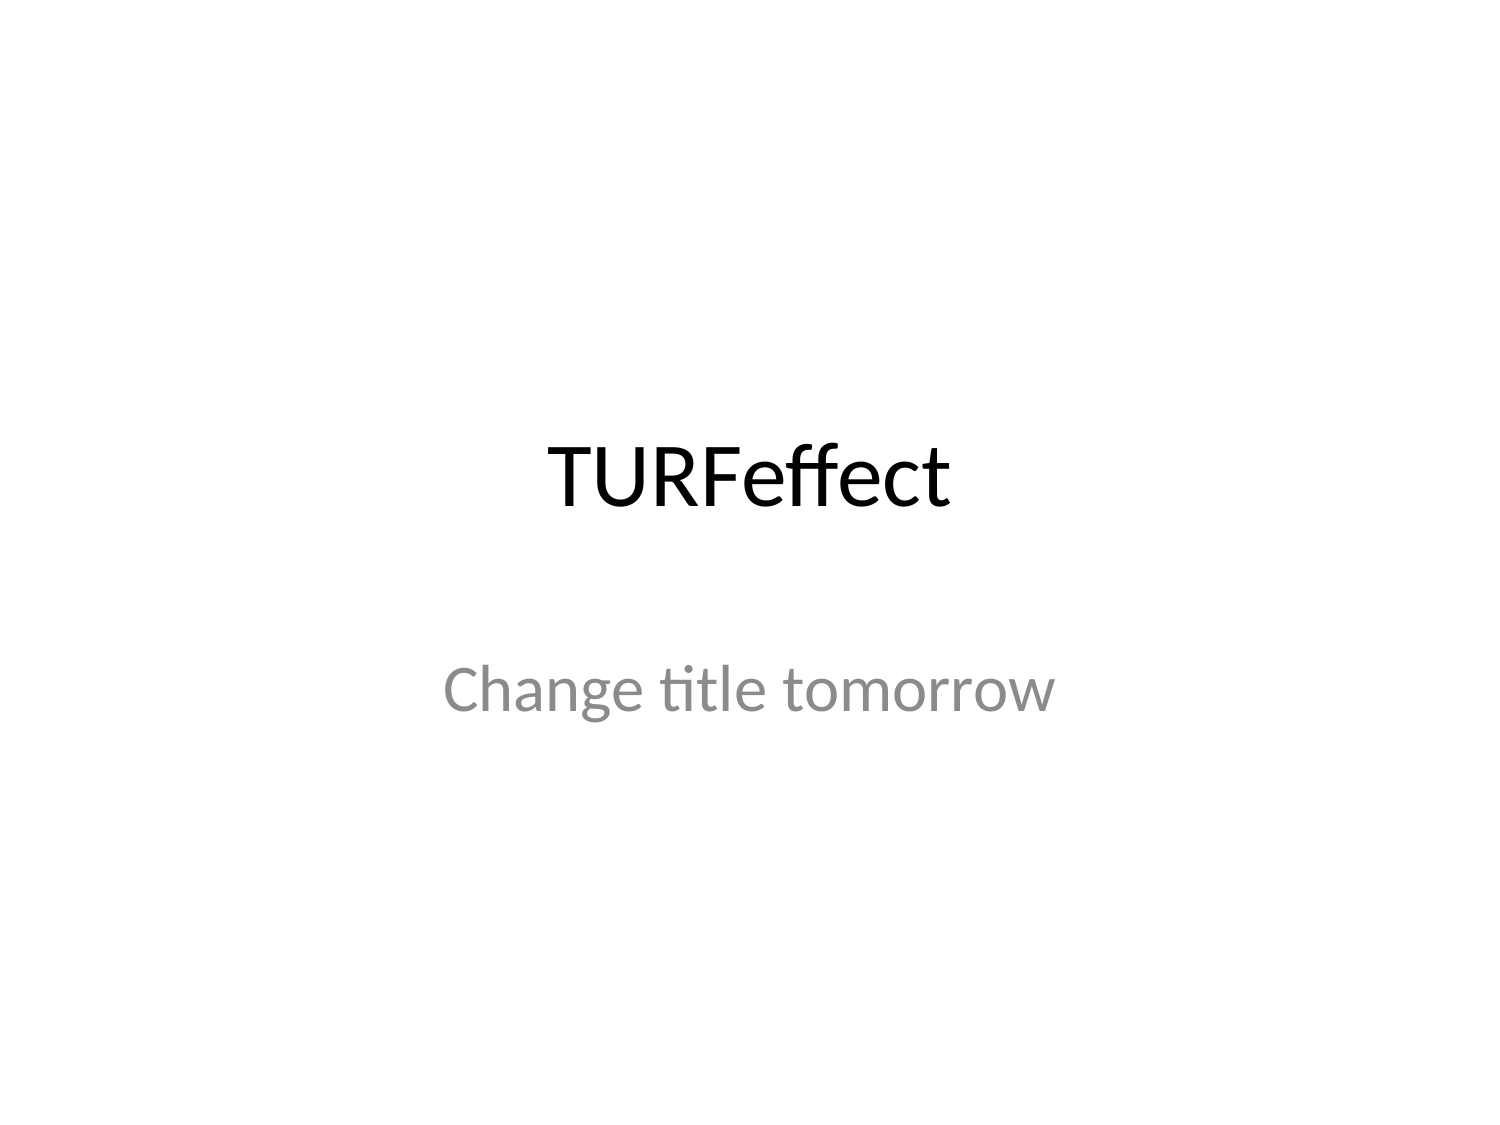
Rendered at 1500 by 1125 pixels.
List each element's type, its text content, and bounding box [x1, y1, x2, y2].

subtitle Change title tomorrow [225, 637, 1275, 925]
title TURFeffect [112, 349, 1388, 591]
